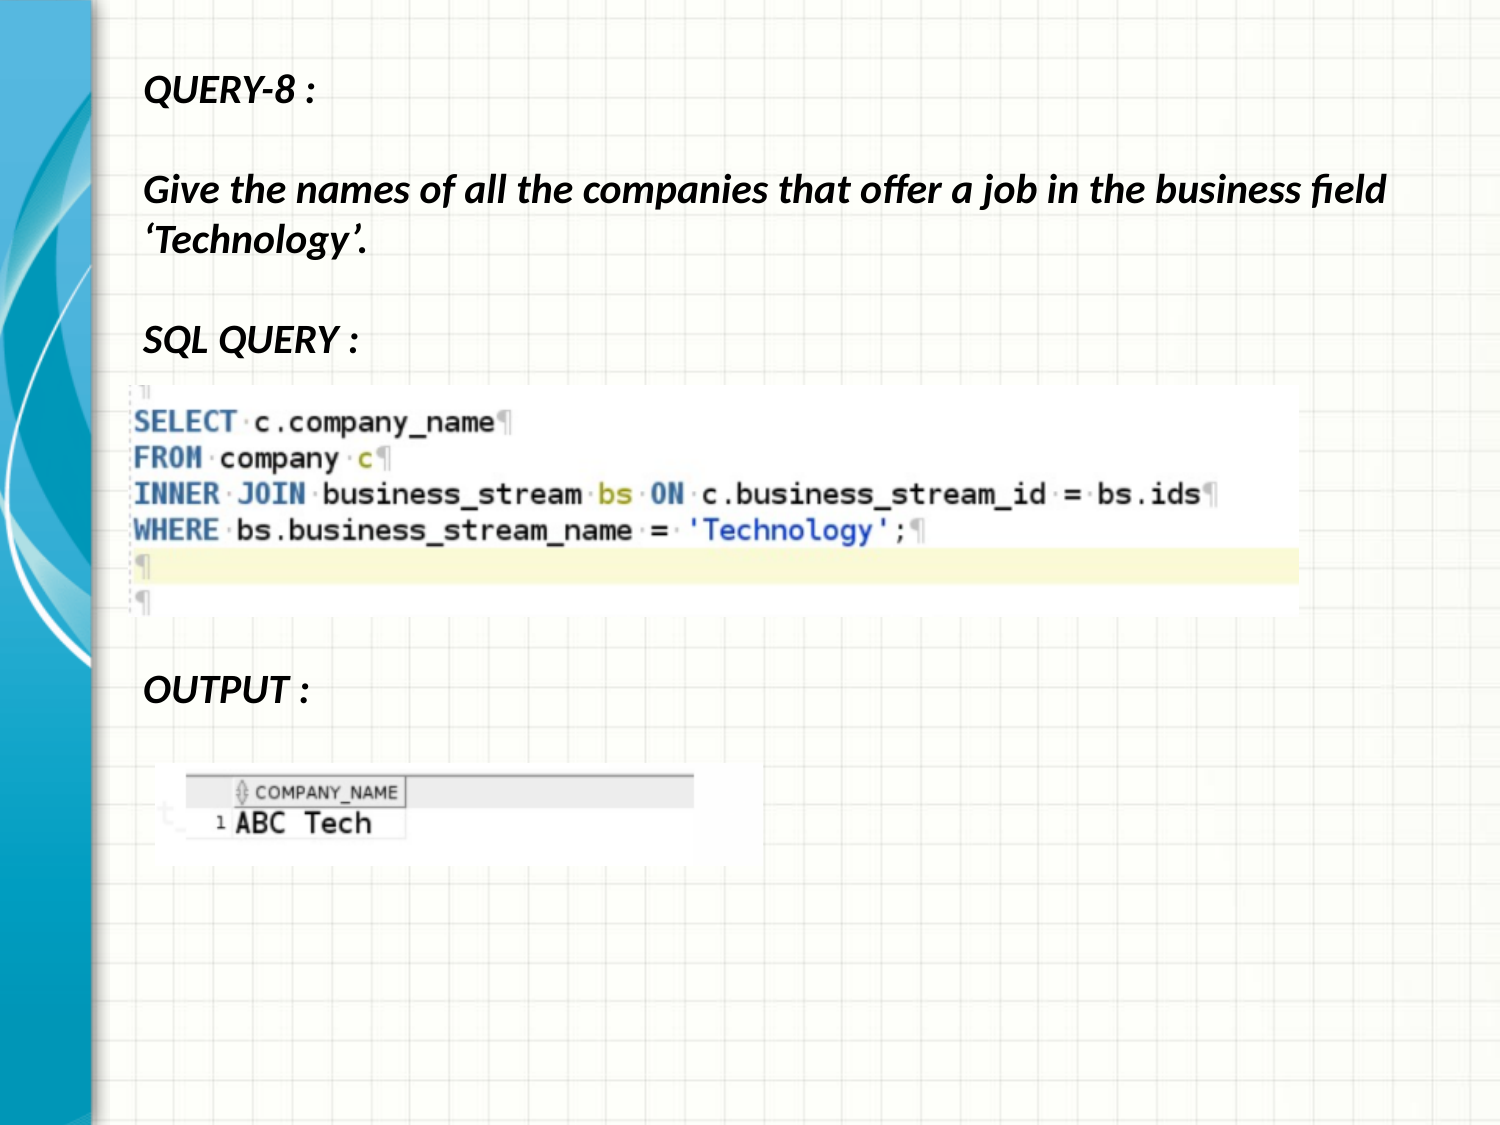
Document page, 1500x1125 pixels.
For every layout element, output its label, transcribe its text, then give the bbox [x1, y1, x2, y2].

picture [0, 0, 1500, 1125]
text_box QUERY-8 : Give the names of all the companies that offer a job in the business field ‘Technology’. SQL QUERY : OUTPUT : [128, 54, 1413, 920]
